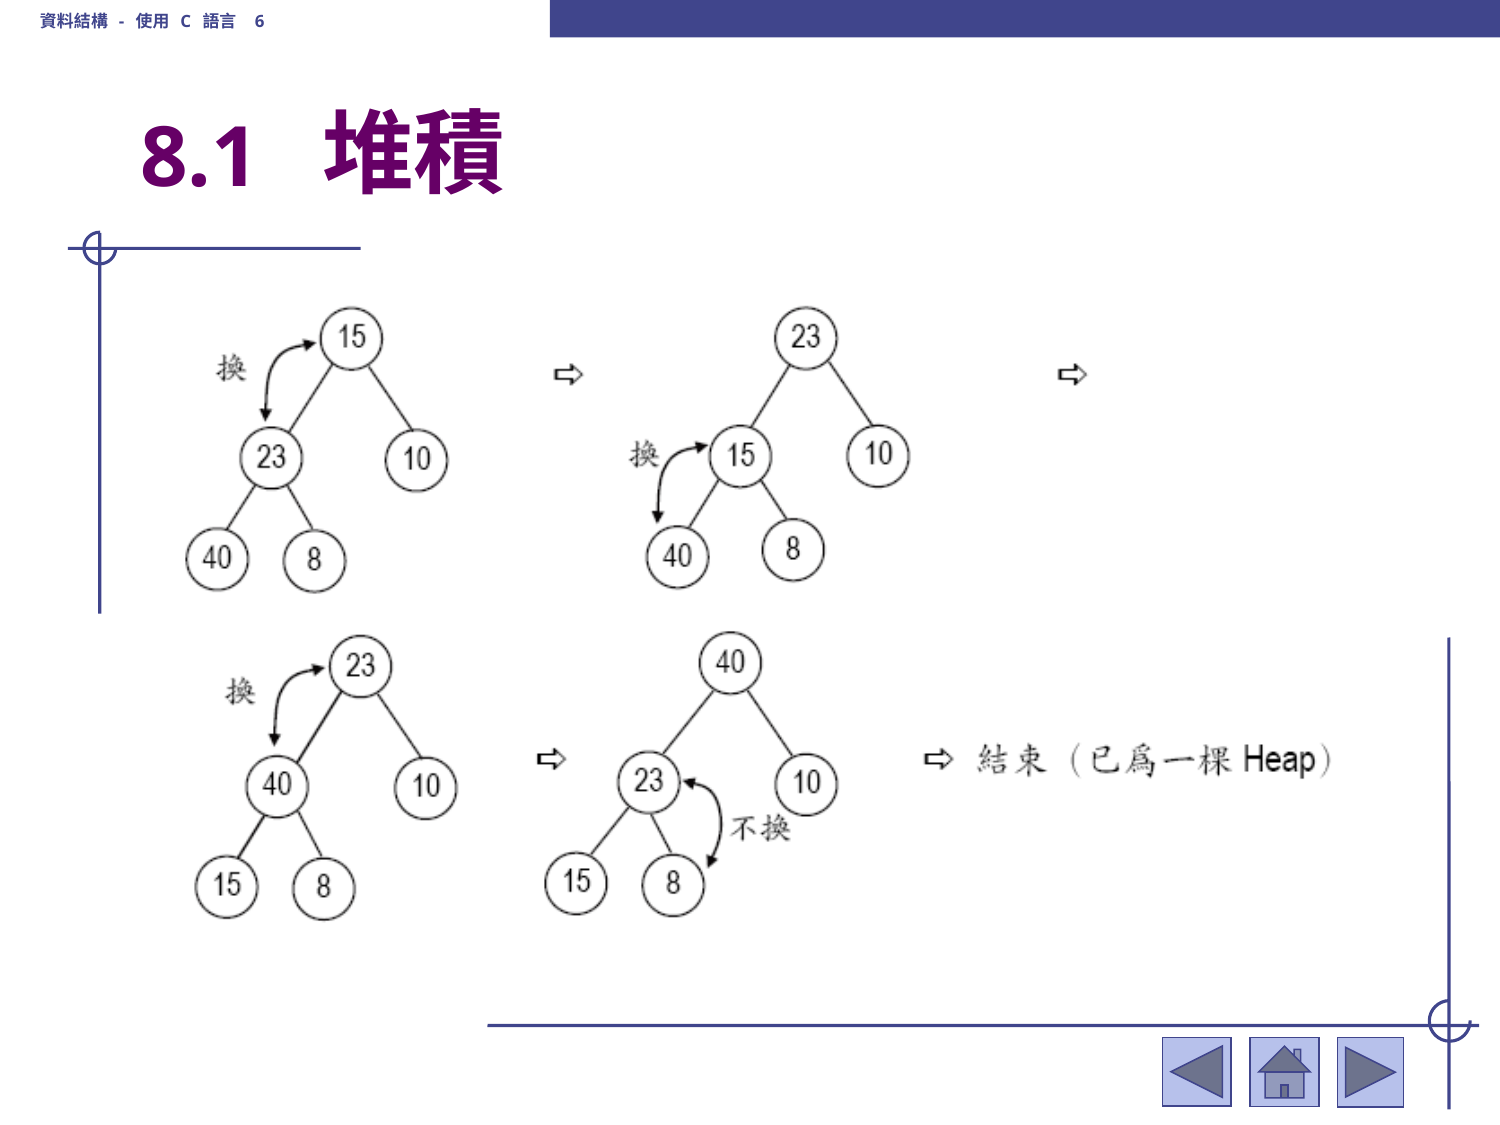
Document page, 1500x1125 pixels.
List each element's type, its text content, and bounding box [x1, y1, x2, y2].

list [123, 267, 1376, 939]
title 8.1 堆積 [125, 87, 1400, 213]
slide_number 資料結構 - 使用 C 語言 6 [24, 0, 488, 50]
